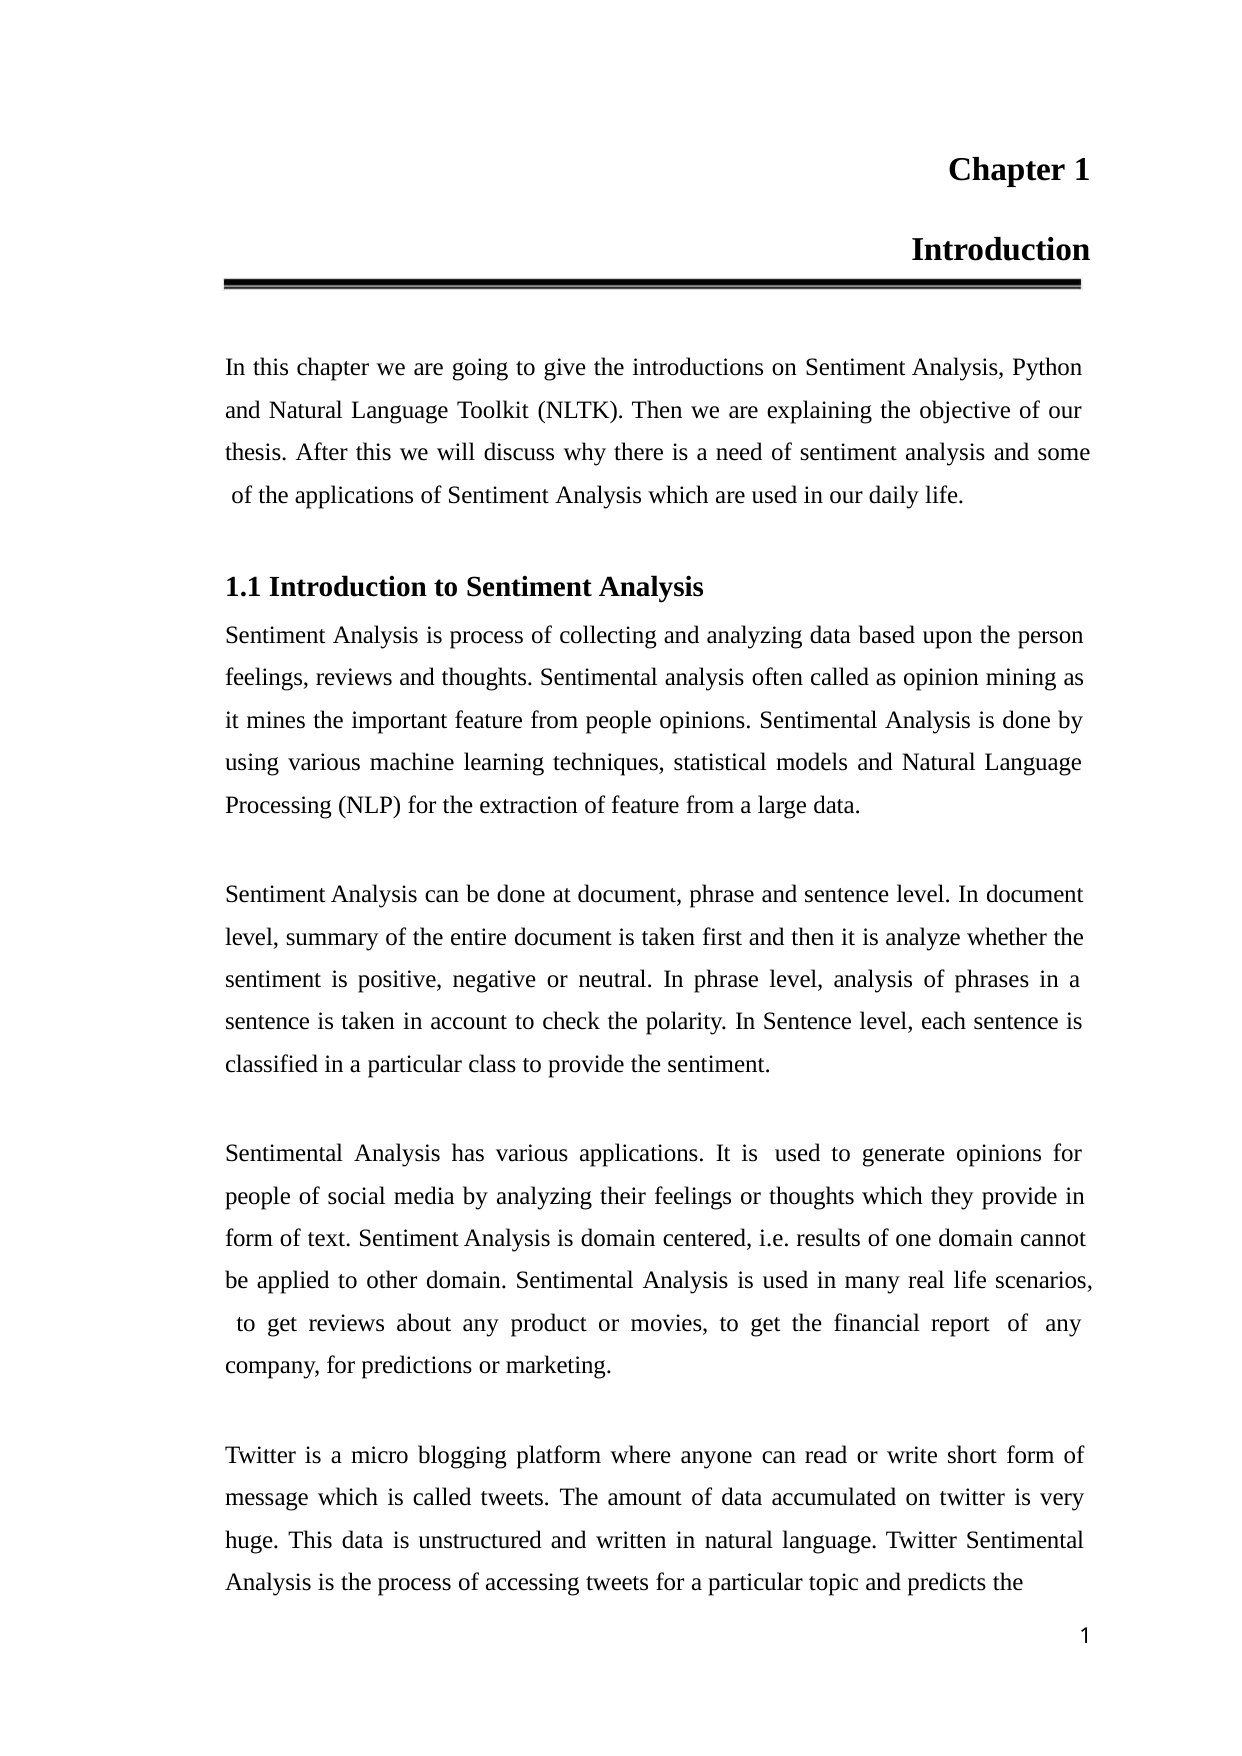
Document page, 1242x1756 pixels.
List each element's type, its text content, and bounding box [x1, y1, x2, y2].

text_box 1 [1073, 1620, 1098, 1648]
text_box Chapter 1 Introduction In this chapter we are going to give the introductions on Sentiment Analysis, Python and Natural Language Toolkit (NLTK). Then we are explaining the objective of our thesis. After this we will discuss why there is a need of sentiment analysis and some of the applications of Sentiment Analysis which are used in our daily life. 1.1 Introduction to Sentiment Analysis Sentiment Analysis is process of collecting and analyzing data based upon the person feelings, reviews and thoughts. Sentimental analysis often called as opinion mining as it mines the important feature from people opinions. Sentimental Analysis is done by using various machine learning techniques, statistical models and Natural Language Processing (NLP) for the extraction of feature from a large data. Sentiment Analysis can be done at document, phrase and sentence level. In document level, summary of the entire document is taken first and then it is analyze whether the sentiment is positive, negative or neutral. In phrase level, analysis of phrases in a sentence is taken in account to check the polarity. In Sentence level, each sentence is classified in a particular class to provide the sentiment. Sentimental Analysis has various applications. It is used to generate opinions for people of social media by analyzing their feelings or thoughts which they provide in form of text. Sentiment Analysis is domain centered, i.e. results of one domain cannot be applied to other domain. Sentimental Analysis is used in many real life scenarios, to get reviews about any product or movies, to get the financial report of any company, for predictions or marketing. Twitter is a micro blogging platform where anyone can read or write short form of message which is called tweets. The amount of data accumulated on twitter is very huge. This data is unstructured and written in natural language. Twitter Sentimental Analysis is the process of accessing tweets for a particular topic and predicts the [222, 145, 1095, 1596]
picture [222, 277, 1083, 291]
